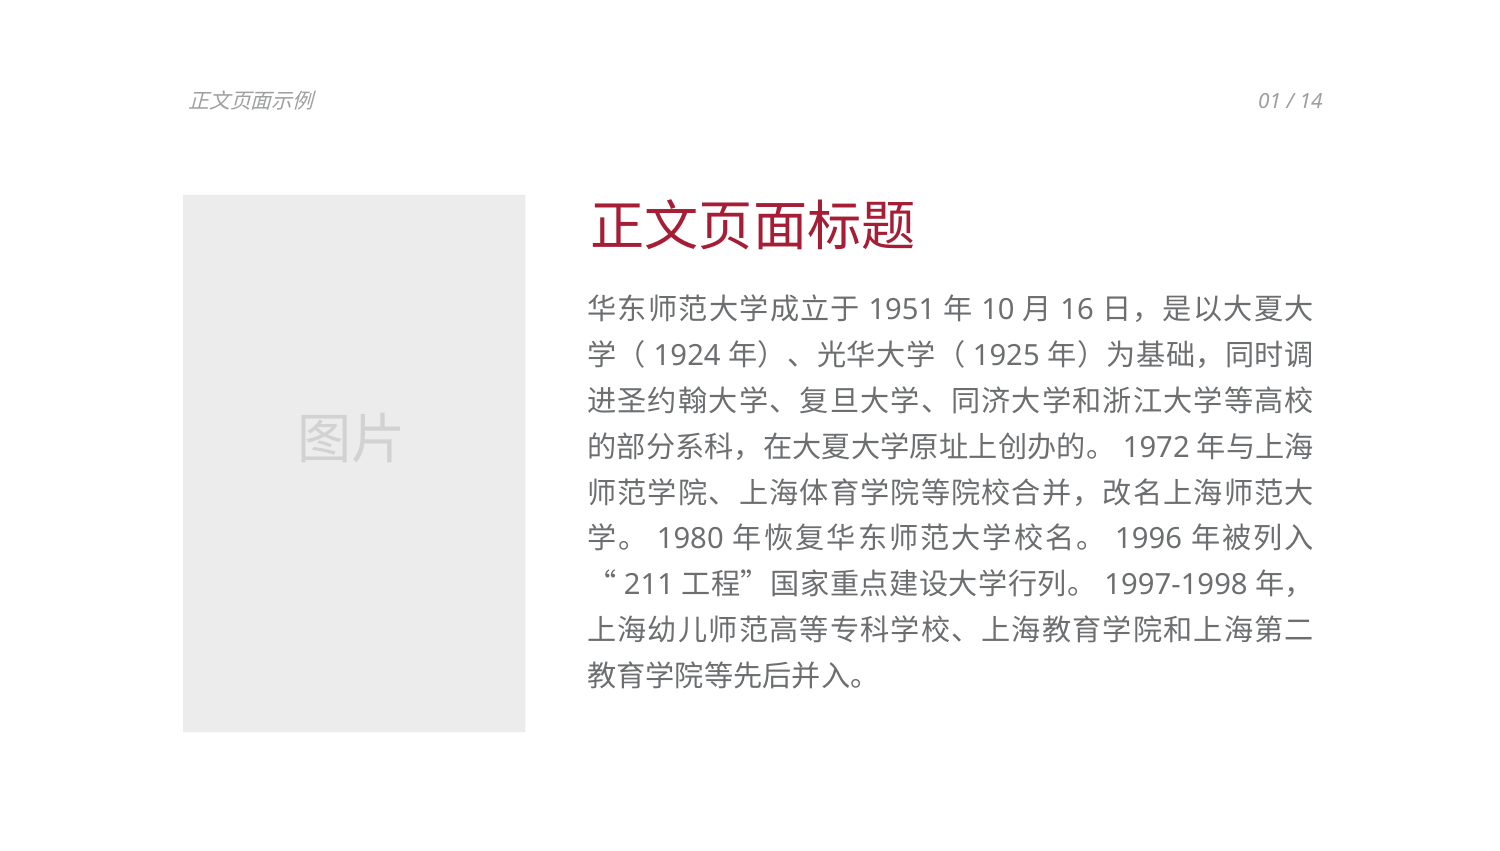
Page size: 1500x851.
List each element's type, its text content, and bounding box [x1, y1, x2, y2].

text_box 华东师范大学成立于1951年10月16日，是以大夏大学（1924年）、光华大学（1925年）为基础，同时调进圣约翰大学、复旦大学、同济大学和浙江大学等高校的部分系科，在大夏大学原址上创办的。1972年与上海师范学院、上海体育学院等院校合并，改名上海师范大学。1980年恢复华东师范大学校名。1996年被列入“211工程”国家重点建设大学行列。1997-1998年，上海幼儿师范高等专科学校、上海教育学院和上海第二教育学院等先后并入。 [572, 272, 1329, 700]
text_box [182, 194, 527, 733]
text_box 图片 [282, 407, 424, 477]
text_box 01 / 14 [1192, 84, 1338, 120]
text_box 正文页面示例 [173, 84, 533, 120]
text_box 正文页面标题 [575, 194, 1329, 264]
